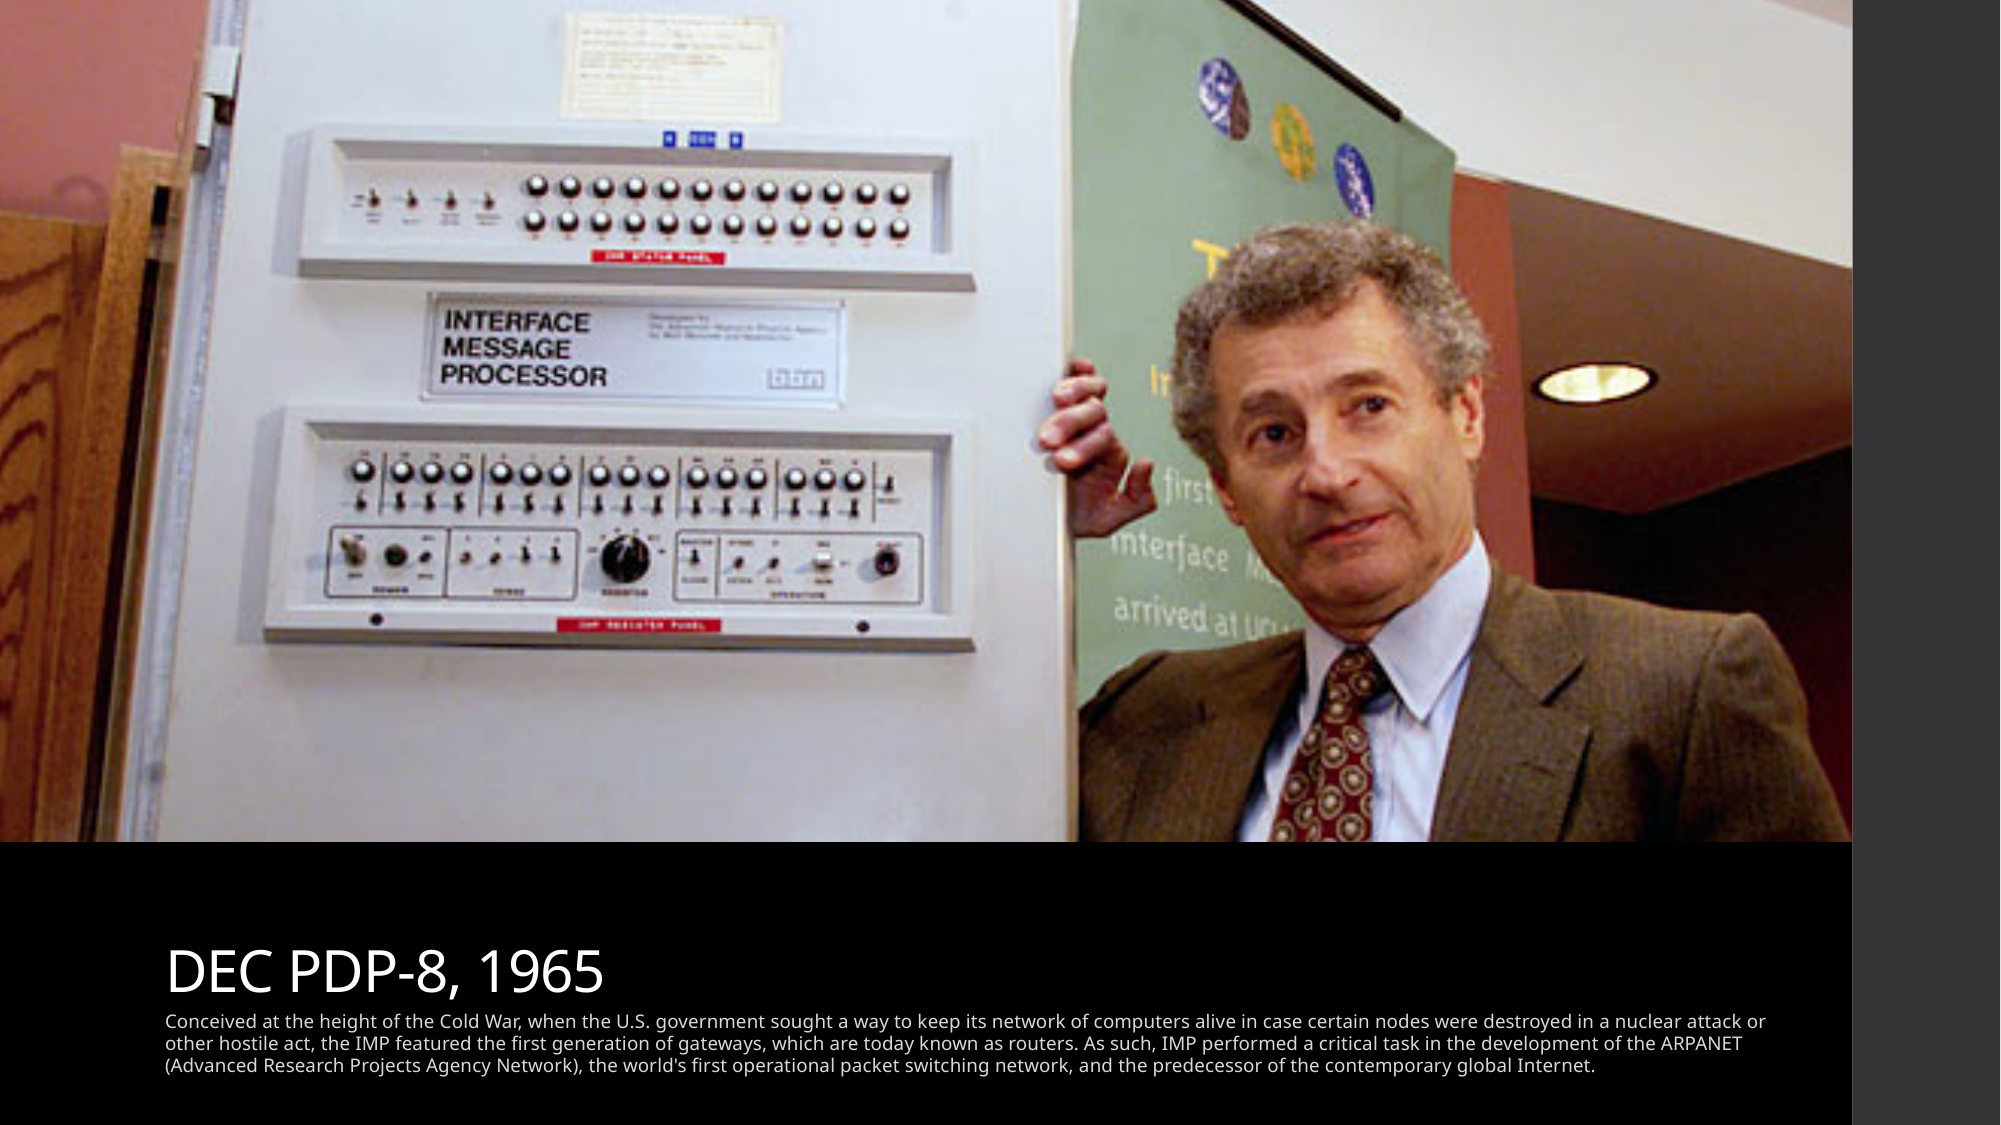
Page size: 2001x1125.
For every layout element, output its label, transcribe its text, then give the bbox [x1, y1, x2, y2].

list Conceived at the height of the Cold War, when the U.S. government sought a way to keep its network of computers alive in case certain nodes were destroyed in a nuclear attack or other hostile act, the IMP featured the first generation of gateways, which are today known as routers. As such, IMP performed a critical task in the development of the ARPANET (Advanced Research Projects Agency Network), the world's first operational packet switching network, and the predecessor of the contemporary global Internet. [150, 1002, 1788, 1100]
picture [0, 0, 1853, 842]
title DEC PDP-8, 1965 [150, 862, 1788, 1002]
